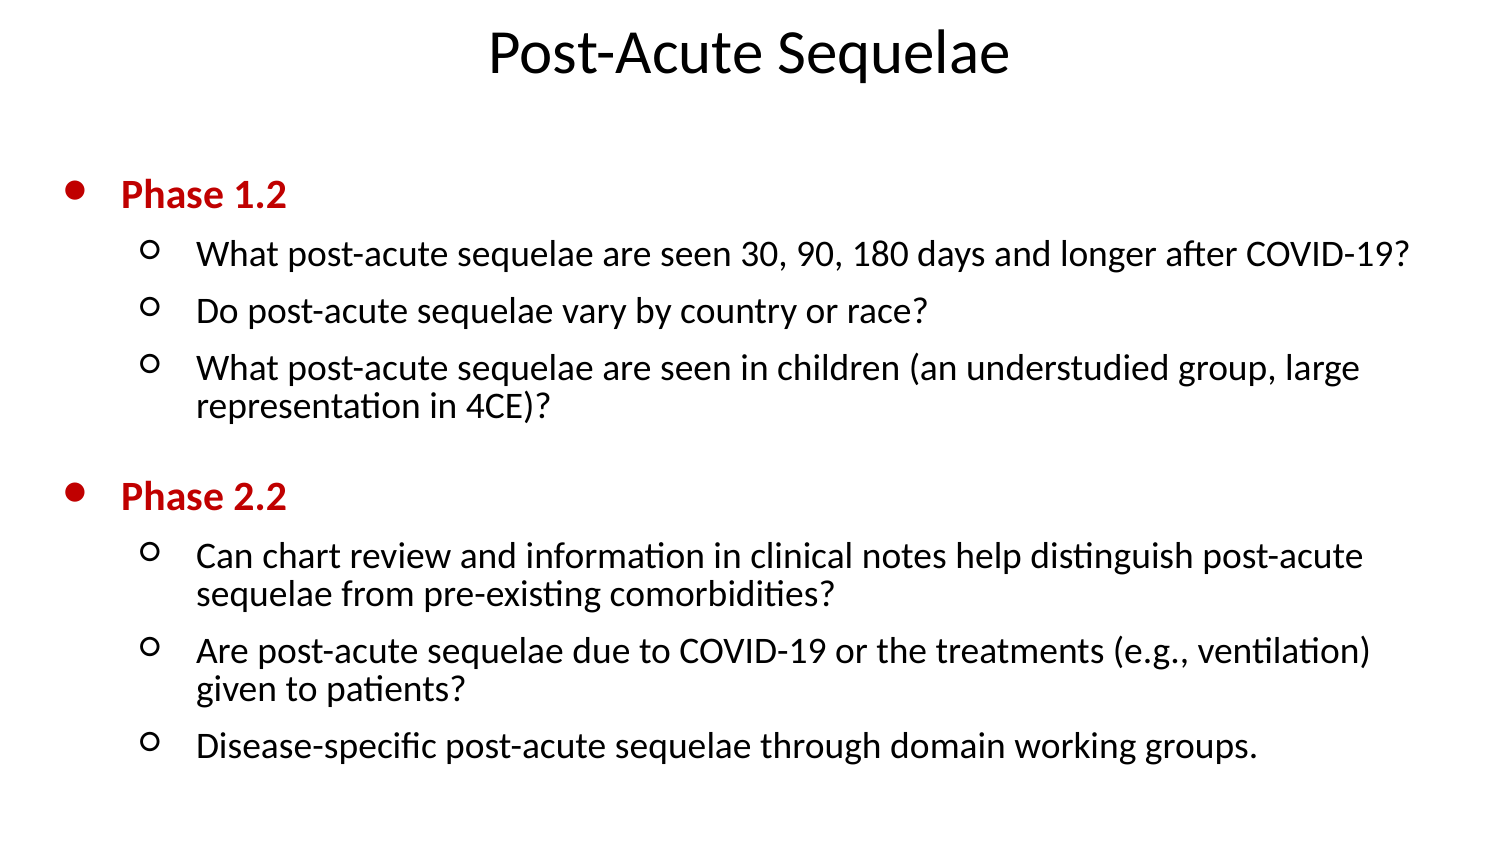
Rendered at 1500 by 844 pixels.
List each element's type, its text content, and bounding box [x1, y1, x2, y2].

title Post-Acute Sequelae [51, 4, 1449, 103]
list Phase 1.2 What post-acute sequelae are seen 30, 90, 180 days and longer after COVID-19? Do post-acute sequelae vary by country or race? What post-acute sequelae are seen in children (an understudied group, large representation in 4CE)? Phase 2.2 Can chart review and information in clinical notes help distinguish post-acute sequelae from pre-existing comorbidities? Are post-acute sequelae due to COVID-19 or the treatments (e.g., ventilation) given to patients? Disease-specific post-acute sequelae through domain working groups. [30, 160, 1467, 819]
